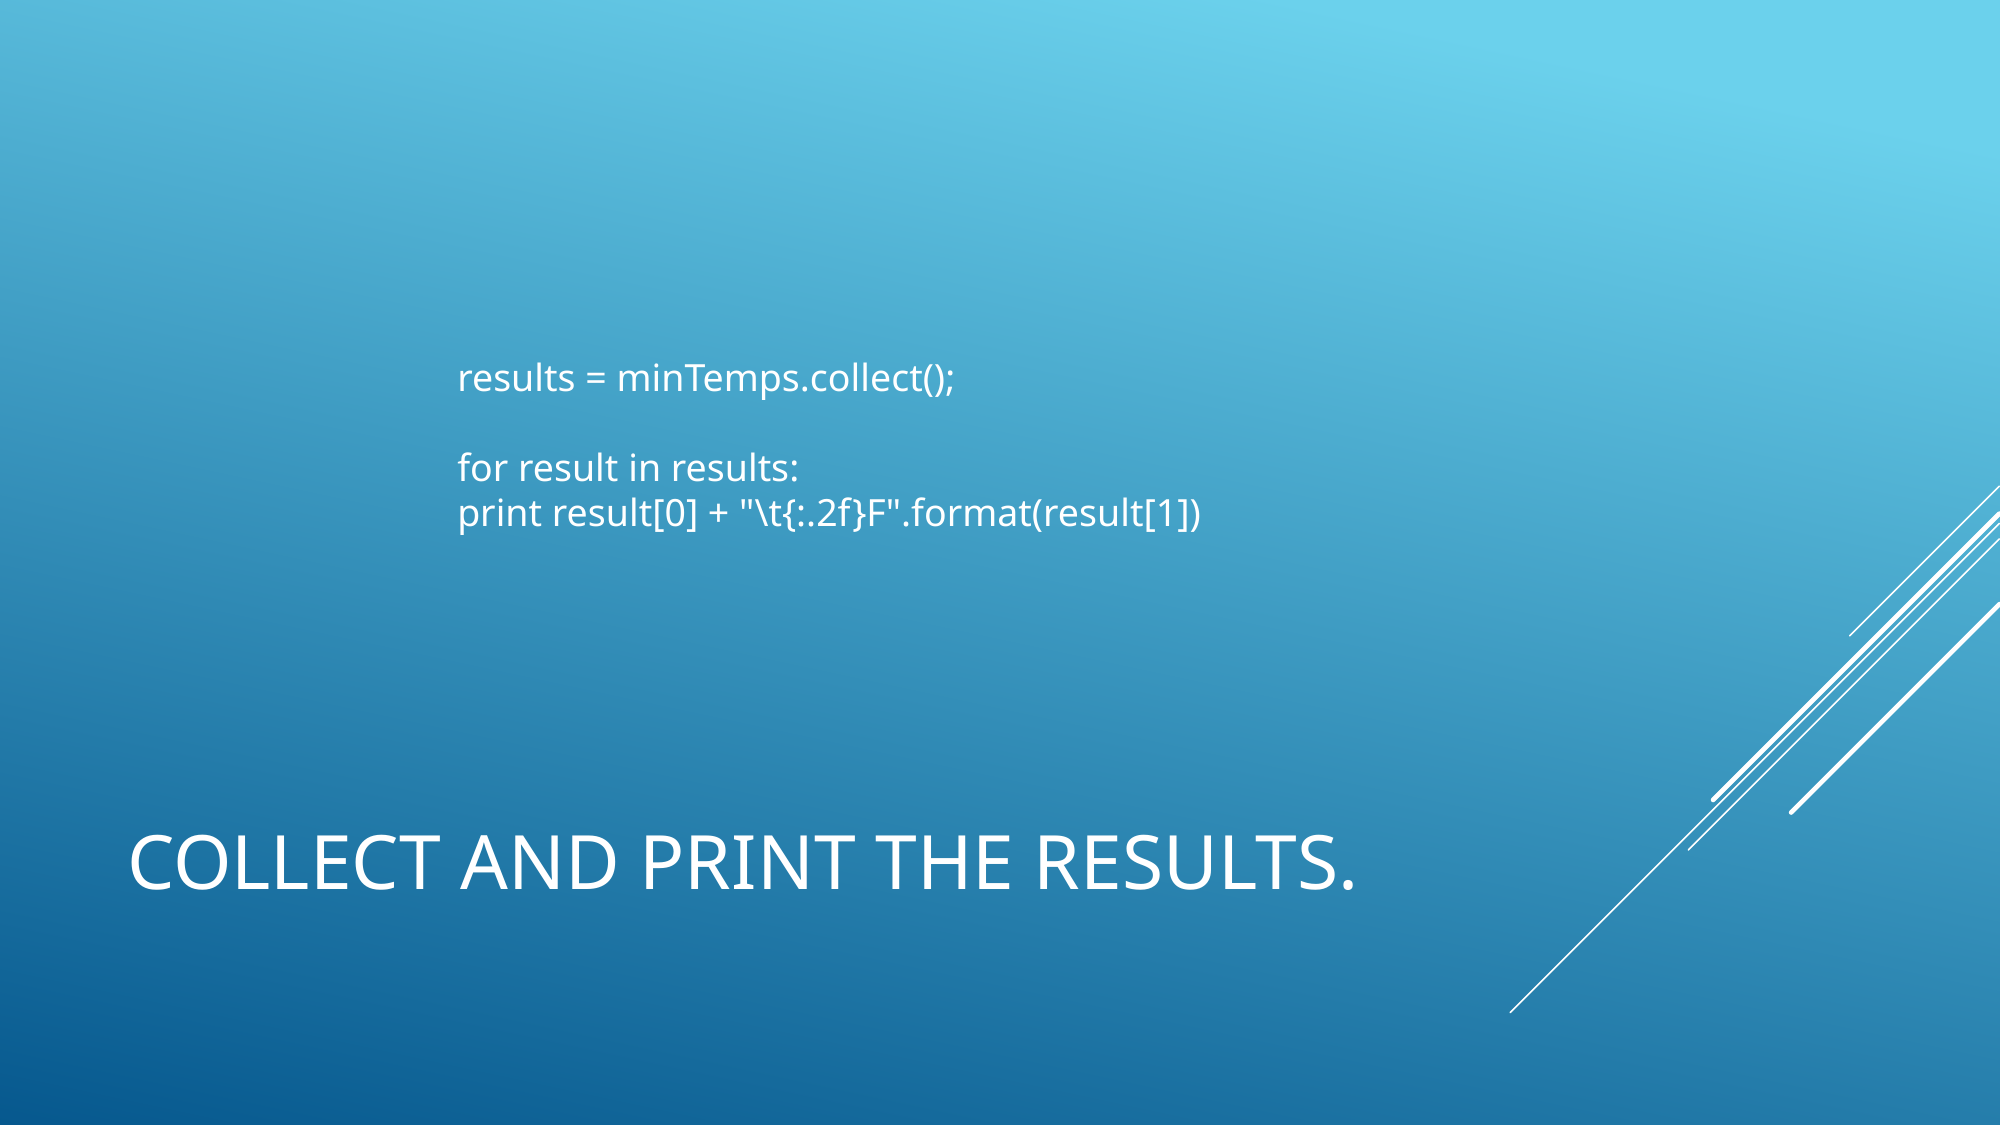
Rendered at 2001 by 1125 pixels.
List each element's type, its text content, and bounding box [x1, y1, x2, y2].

text_box results = minTemps.collect(); for result in results: print result[0] + "\t{:.2f}F".format(result[1]) [442, 346, 1728, 542]
title Collect and print the results. [112, 736, 1513, 984]
